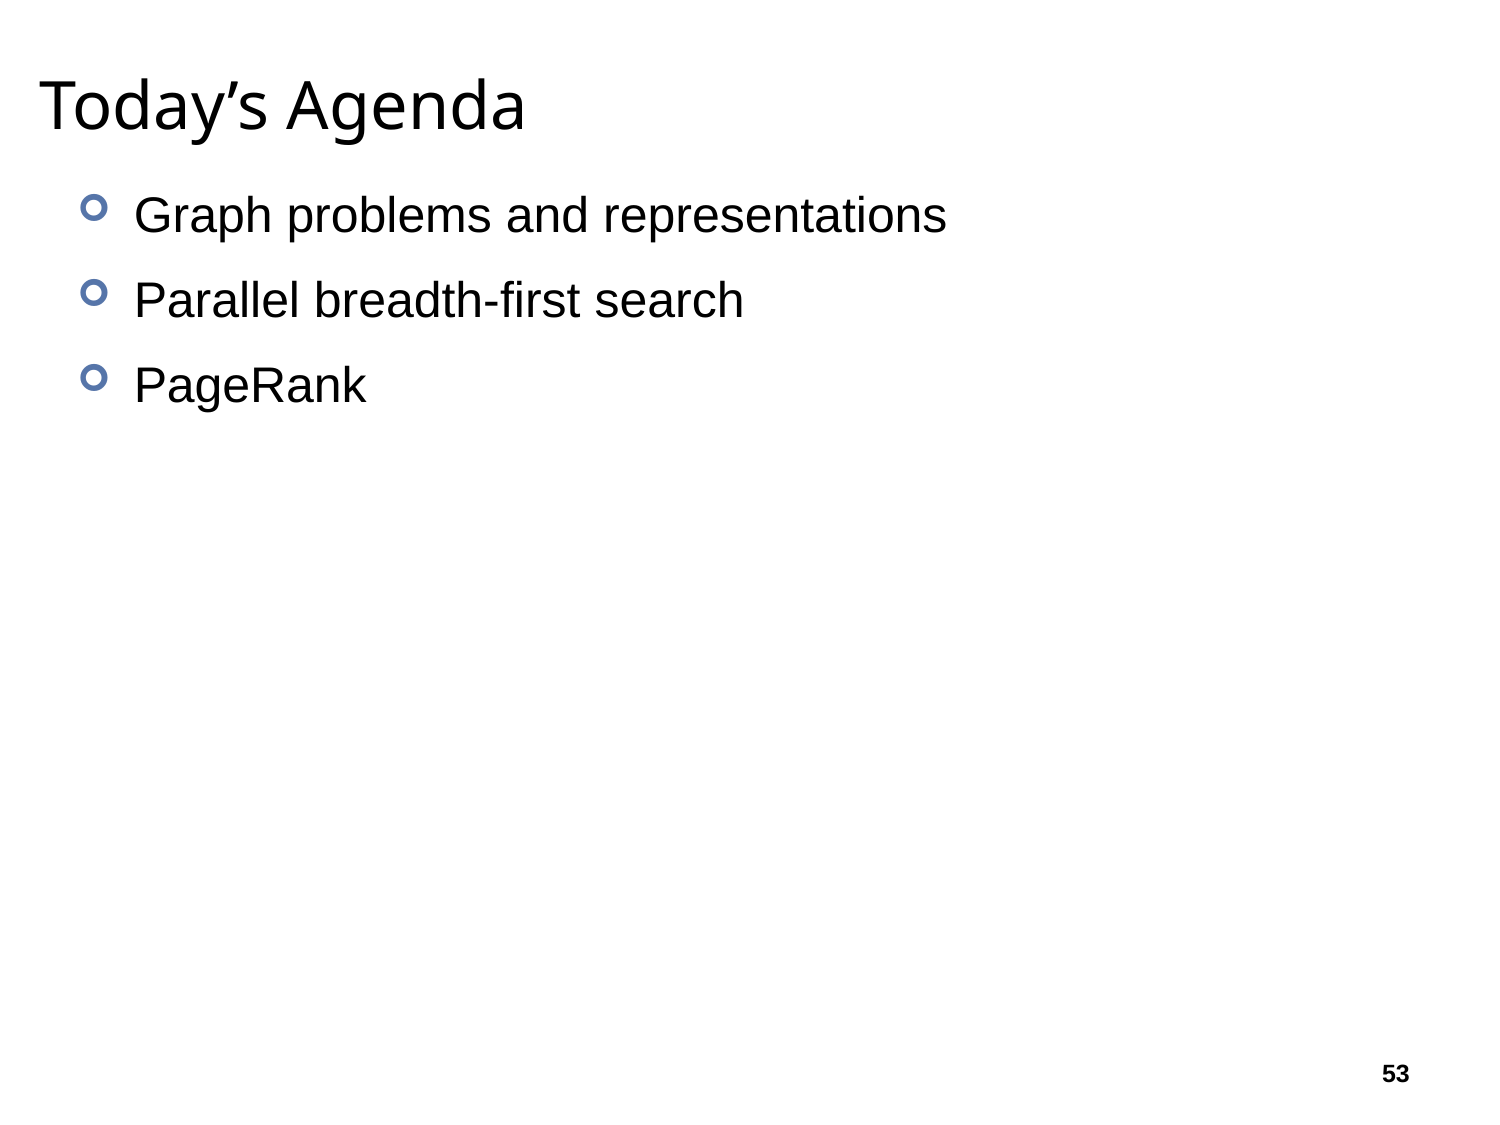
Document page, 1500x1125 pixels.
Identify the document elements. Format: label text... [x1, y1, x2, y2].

title Today’s Agenda [24, 18, 1451, 188]
list Graph problems and representations Parallel breadth-first search PageRank [62, 174, 1451, 1013]
slide_number 53 [1074, 1042, 1425, 1103]
